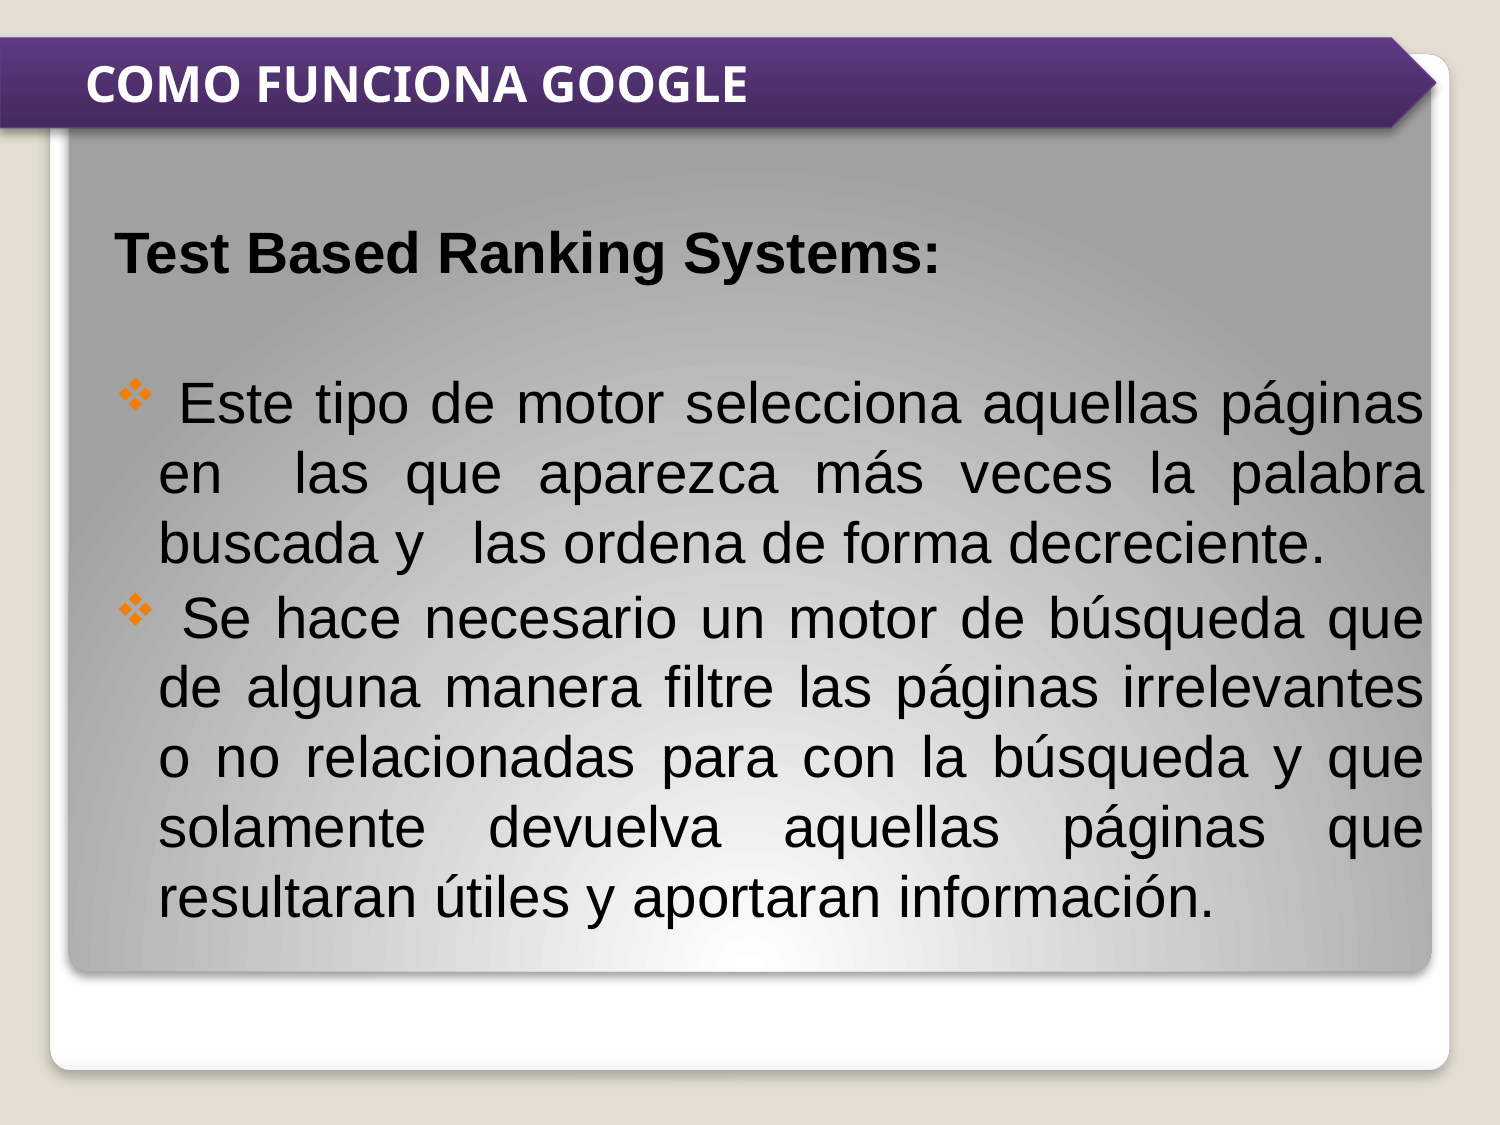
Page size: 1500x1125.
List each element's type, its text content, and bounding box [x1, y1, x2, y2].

list Test Based Ranking Systems: Este tipo de motor selecciona aquellas páginas en las que aparezca más veces la palabra buscada y las ordena de forma decreciente. Se hace necesario un motor de búsqueda que de alguna manera filtre las páginas irrelevantes o no relacionadas para con la búsqueda y que solamente devuelva aquellas páginas que resultaran útiles y aportaran información. [84, 200, 1442, 950]
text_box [0, 37, 1471, 128]
